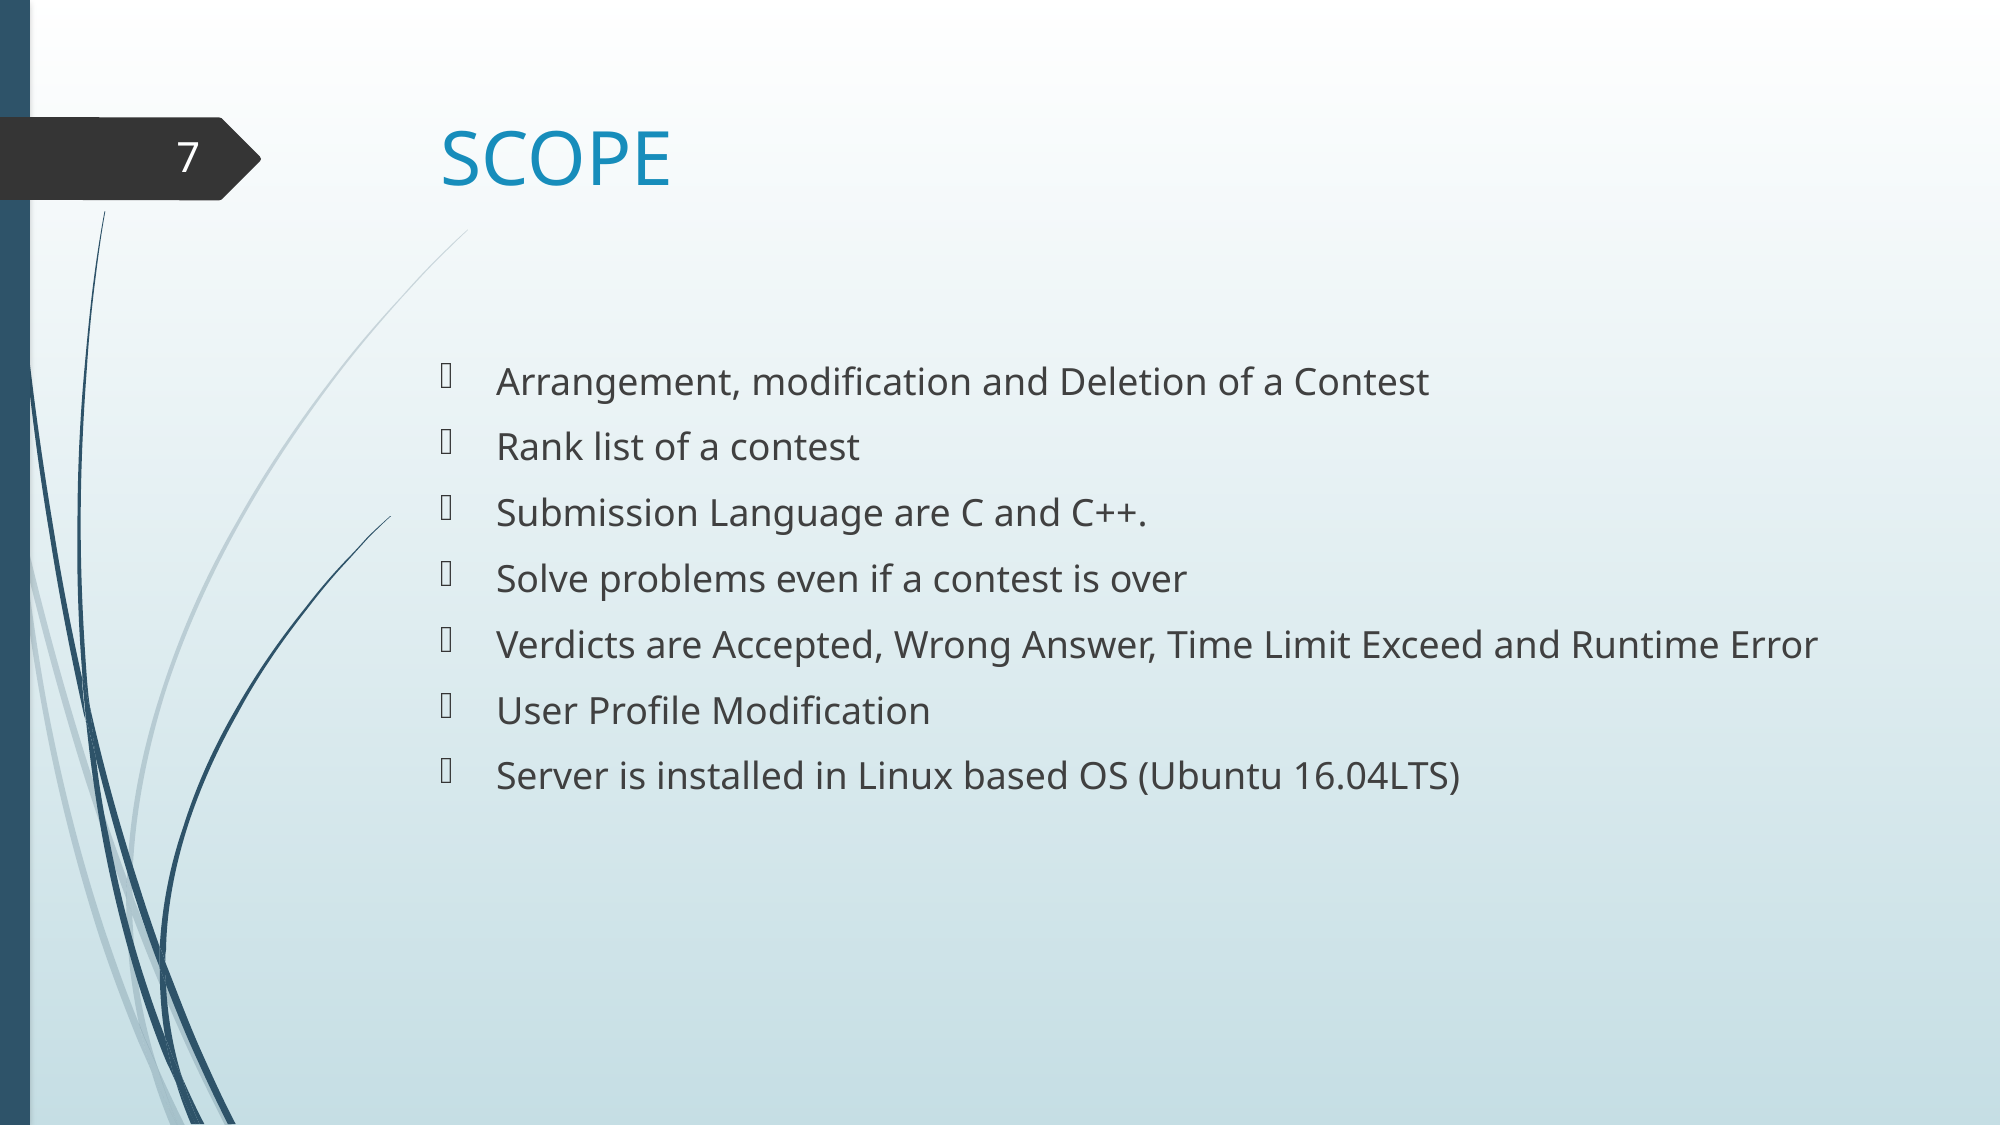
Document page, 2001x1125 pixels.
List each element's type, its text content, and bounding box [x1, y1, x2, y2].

list Arrangement, modification and Deletion of a Contest Rank list of a contest Submission Language are C and C++. Solve problems even if a contest is over Verdicts are Accepted, Wrong Answer, Time Limit Exceed and Runtime Error User Profile Modification Server is installed in Linux based OS (Ubuntu 16.04LTS) [424, 350, 1888, 970]
title SCOPE [425, 102, 1888, 313]
slide_number 7 [87, 129, 216, 190]
